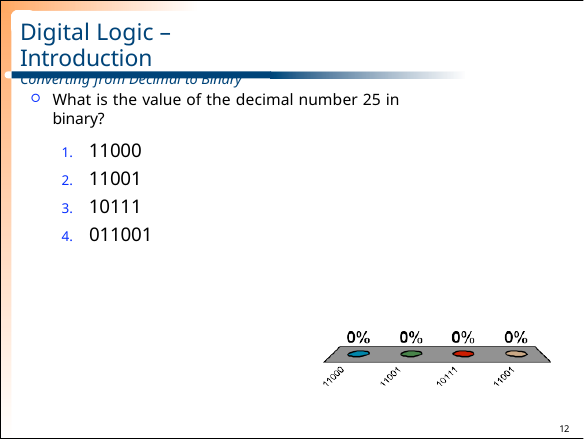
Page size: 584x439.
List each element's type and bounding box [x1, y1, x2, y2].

text_box [0, 0, 584, 439]
picture [323, 330, 551, 386]
